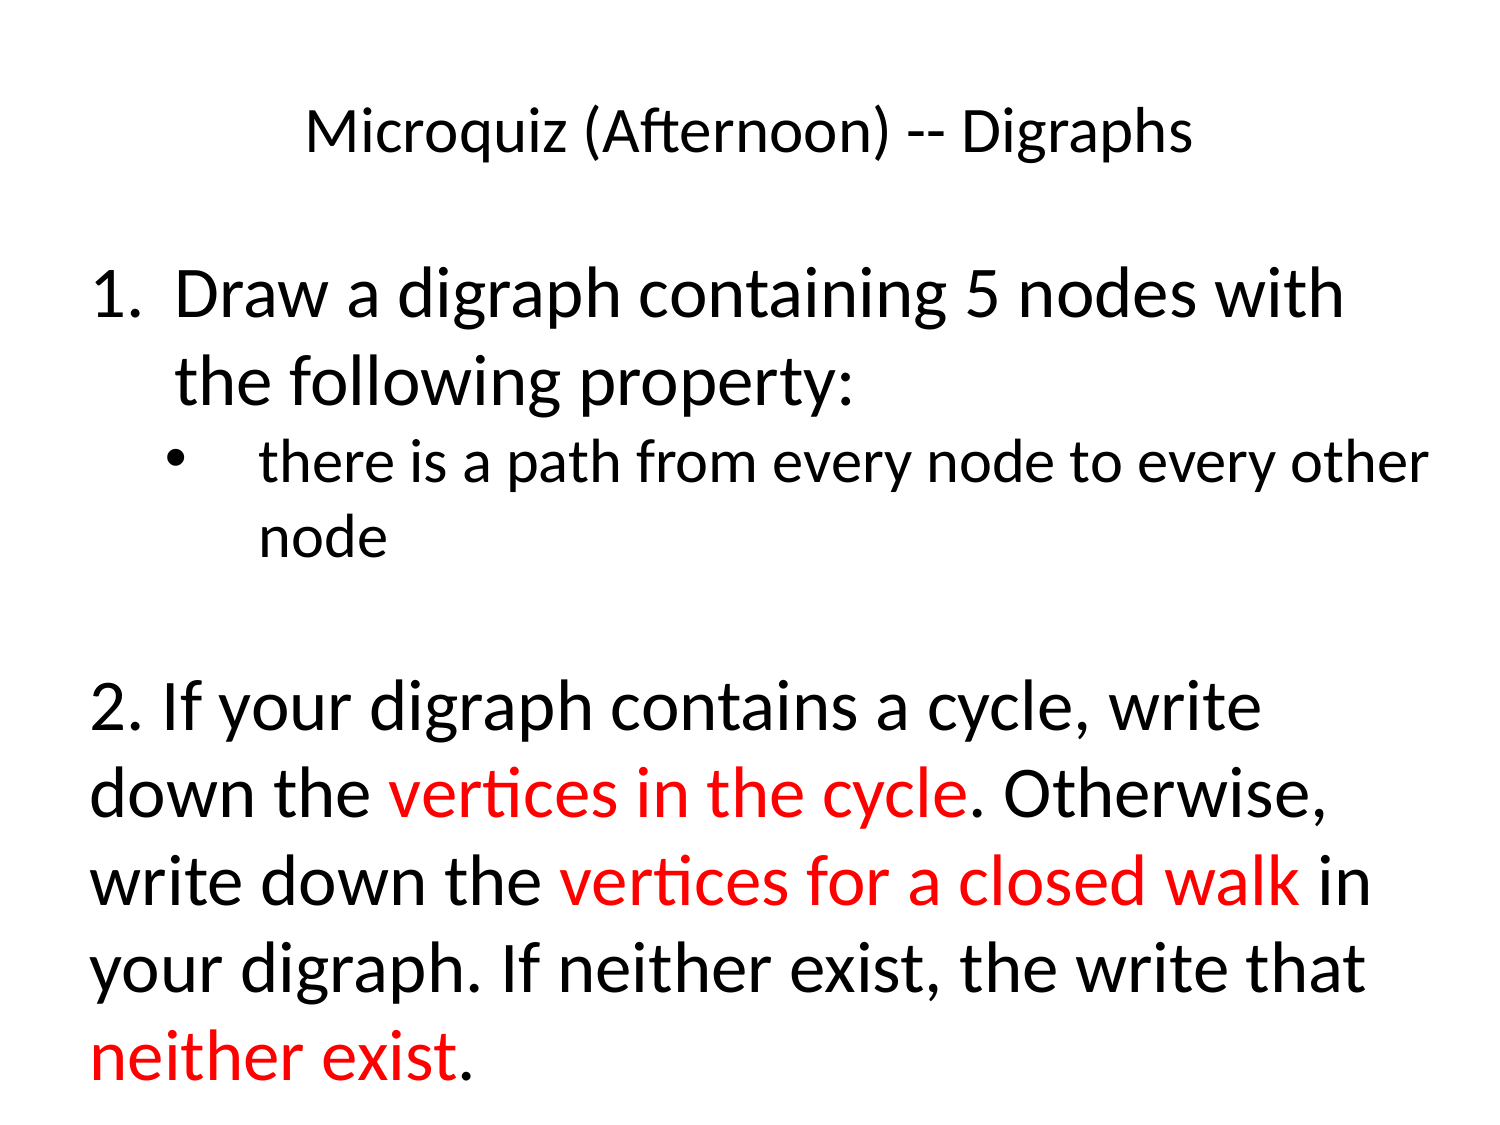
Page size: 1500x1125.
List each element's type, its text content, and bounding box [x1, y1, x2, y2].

title Microquiz (Afternoon) -- Digraphs [112, 0, 1388, 175]
text_box Draw a digraph containing 5 nodes with the following property: there is a path from every node to every other node 2. If your digraph contains a cycle, write down the vertices in the cycle. Otherwise, write down the vertices for a closed walk in your digraph. If neither exist, the write that neither exist. [75, 237, 1450, 1103]
